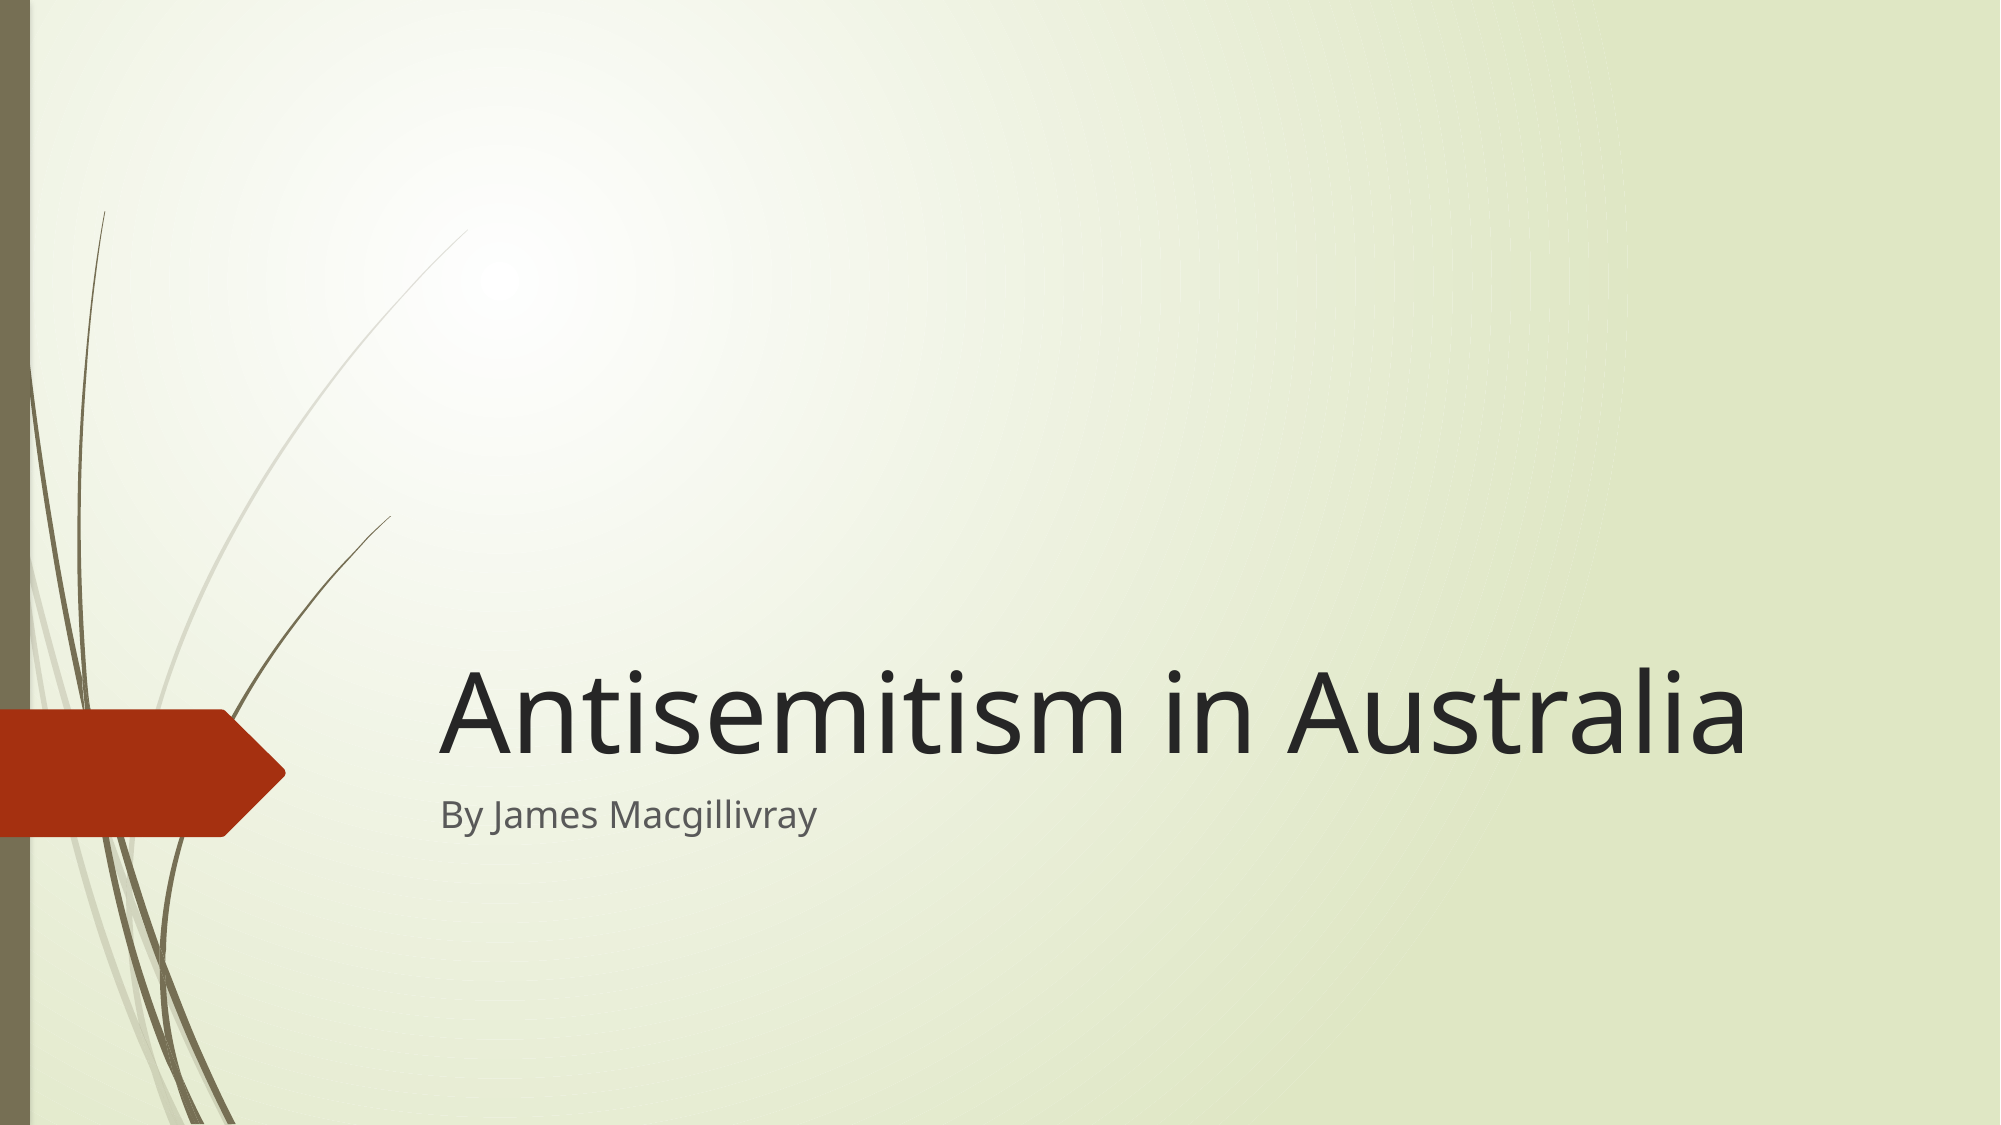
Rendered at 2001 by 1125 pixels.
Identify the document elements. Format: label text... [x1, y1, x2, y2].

title Antisemitism in Australia [424, 412, 1888, 783]
subtitle By James Macgillivray [424, 783, 1888, 969]
